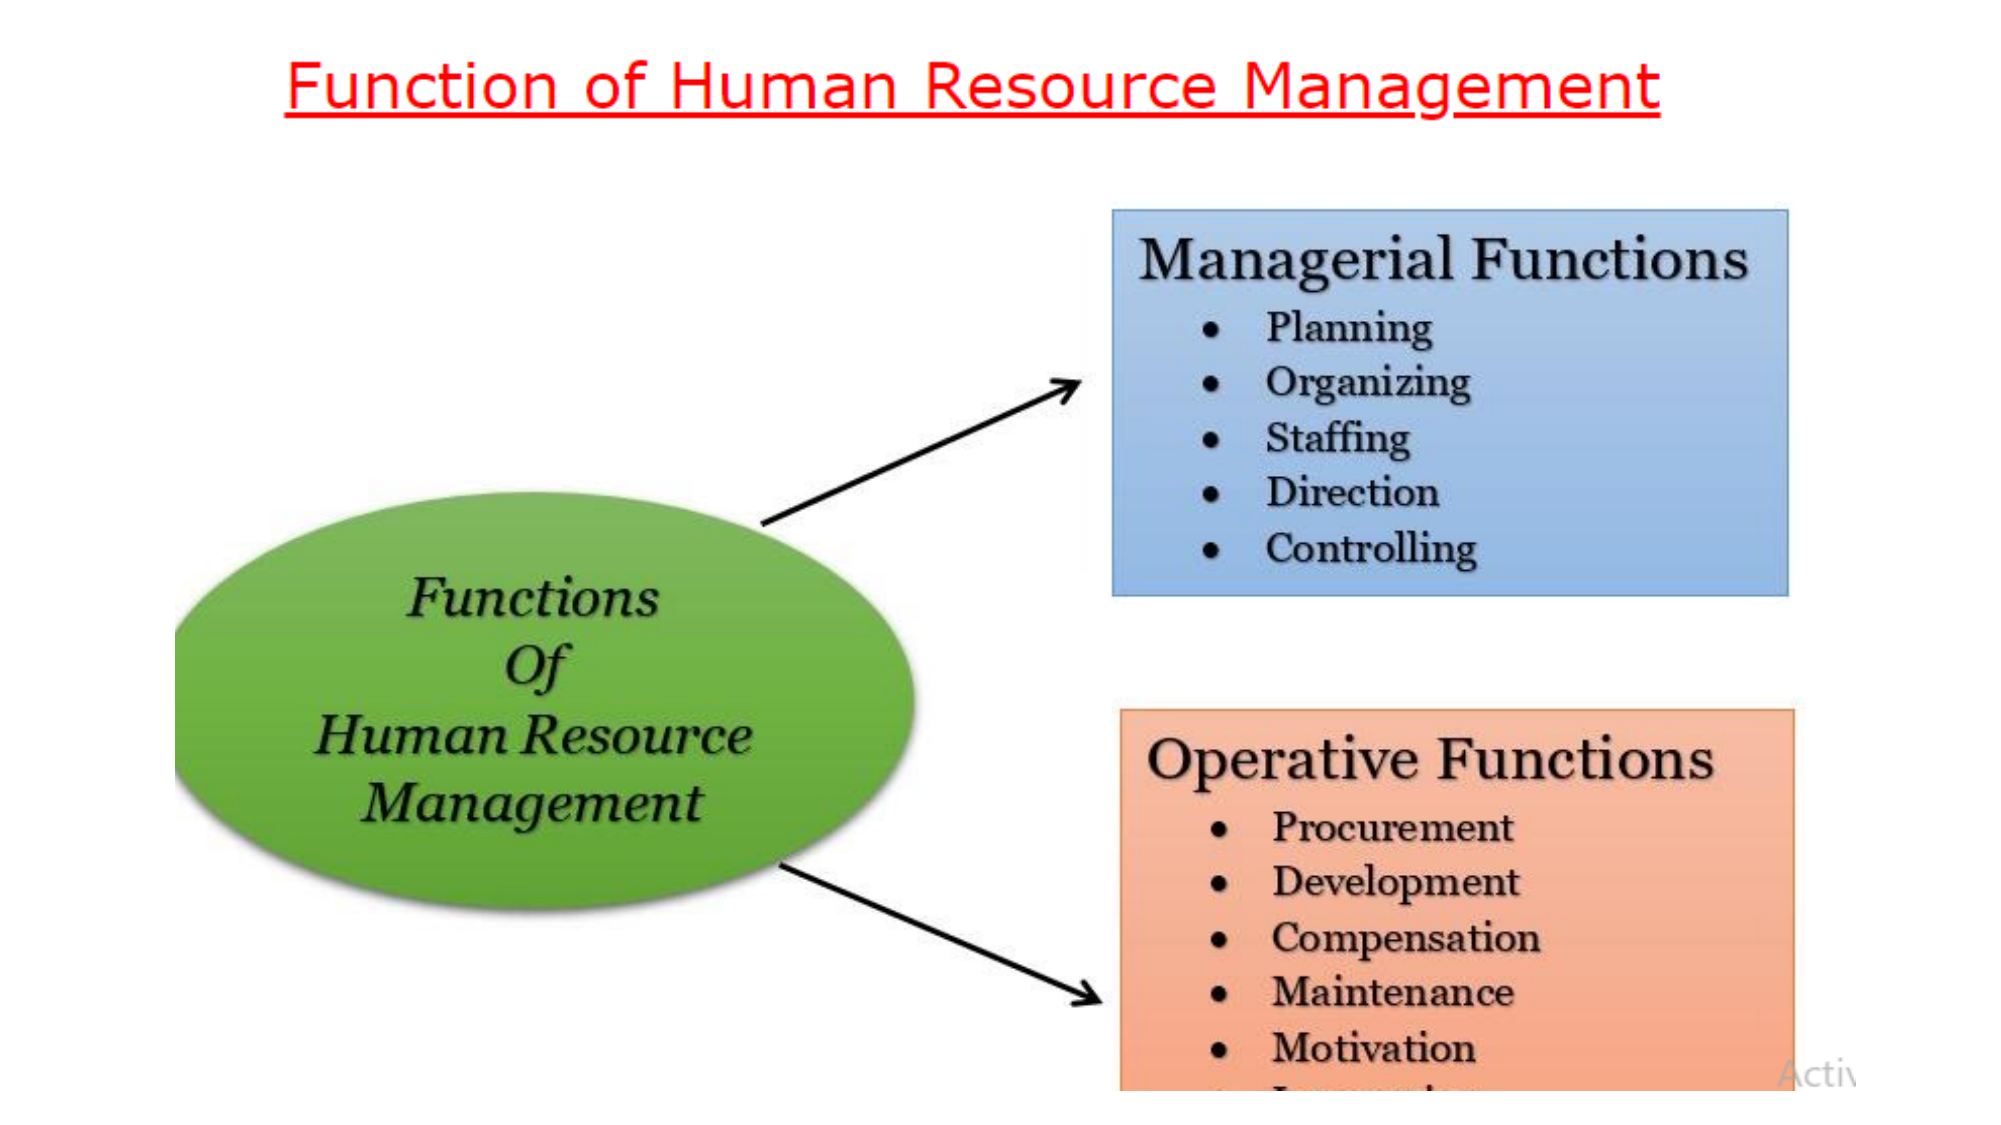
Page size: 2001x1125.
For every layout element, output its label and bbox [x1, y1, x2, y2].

list [175, 45, 1856, 1091]
